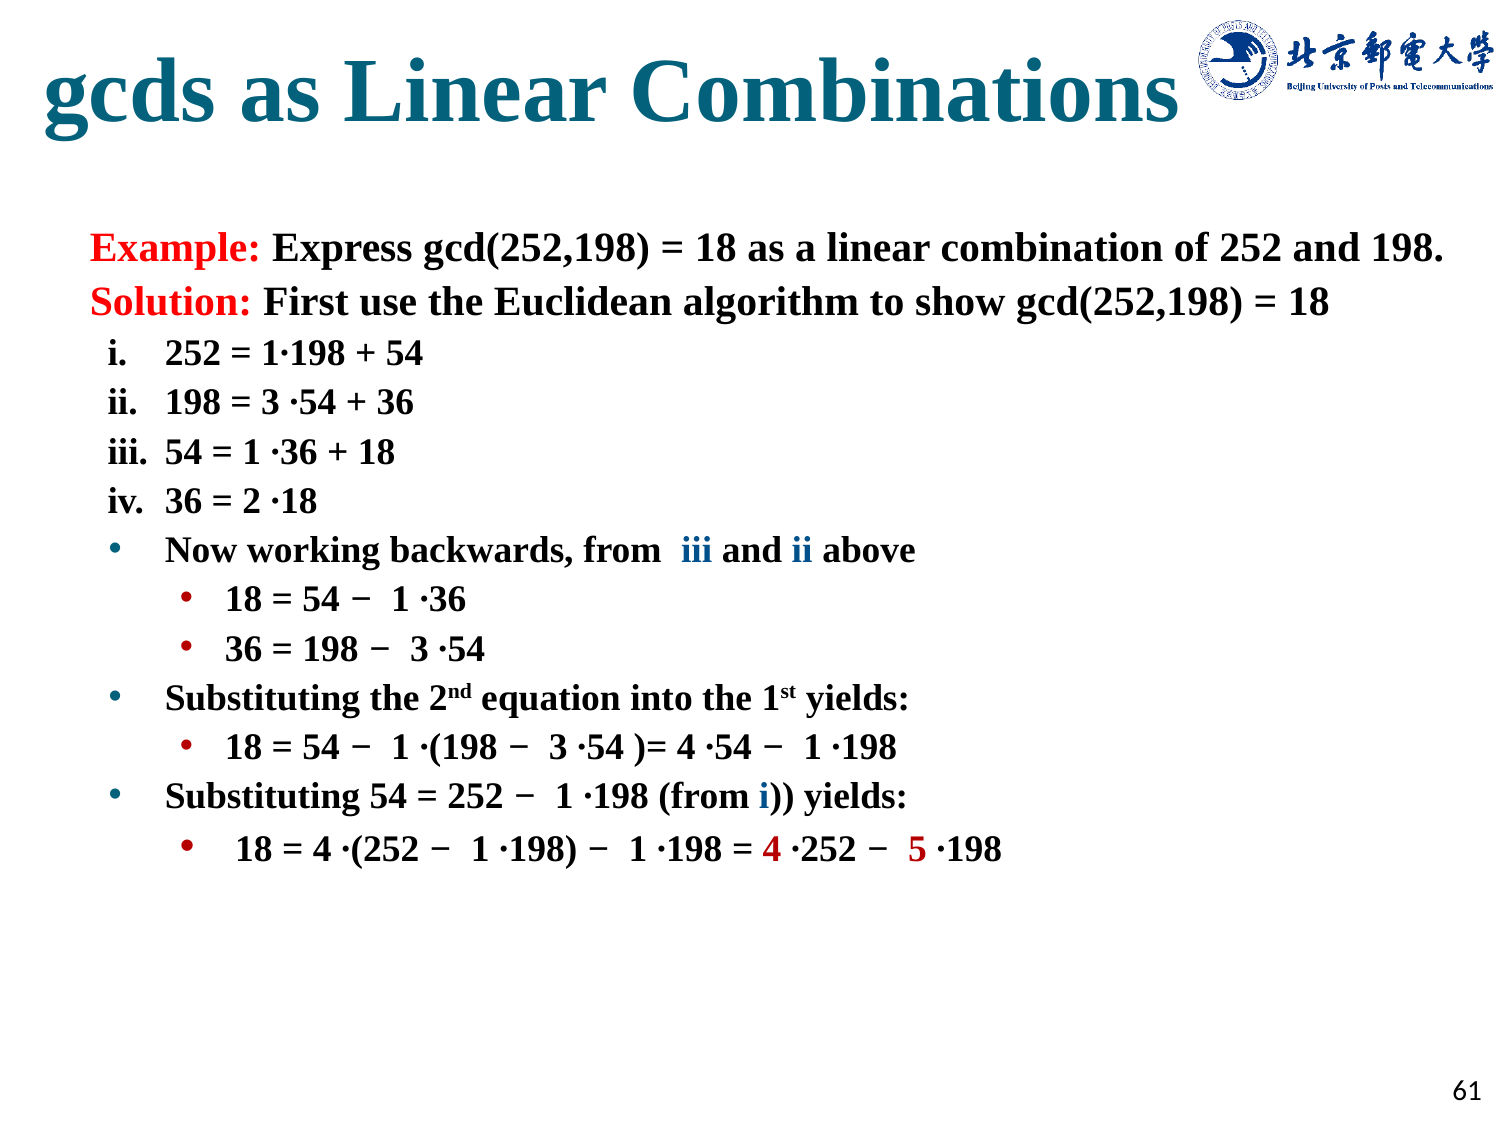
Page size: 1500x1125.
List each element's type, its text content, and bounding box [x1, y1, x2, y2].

list Example: Express gcd(252,198) = 18 as a linear combination of 252 and 198. Solution: First use the Euclidean algorithm to show gcd(252,198) = 18 252 = 1∙198 + 54 198 = 3 ∙54 + 36 54 = 1 ∙36 + 18 36 = 2 ∙18 Now working backwards, from iii and ii above 18 = 54 − 1 ∙36 36 = 198 − 3 ∙54 Substituting the 2nd equation into the 1st yields: 18 = 54 − 1 ∙(198 − 3 ∙54 )= 4 ∙54 − 1 ∙198 Substituting 54 = 252 − 1 ∙198 (from i)) yields: 18 = 4 ∙(252 − 1 ∙198) − 1 ∙198 = 4 ∙252 − 5 ∙198 [75, 212, 1475, 1075]
picture [1363, 13, 1500, 107]
title gcds as Linear Combinations [0, 0, 1363, 183]
